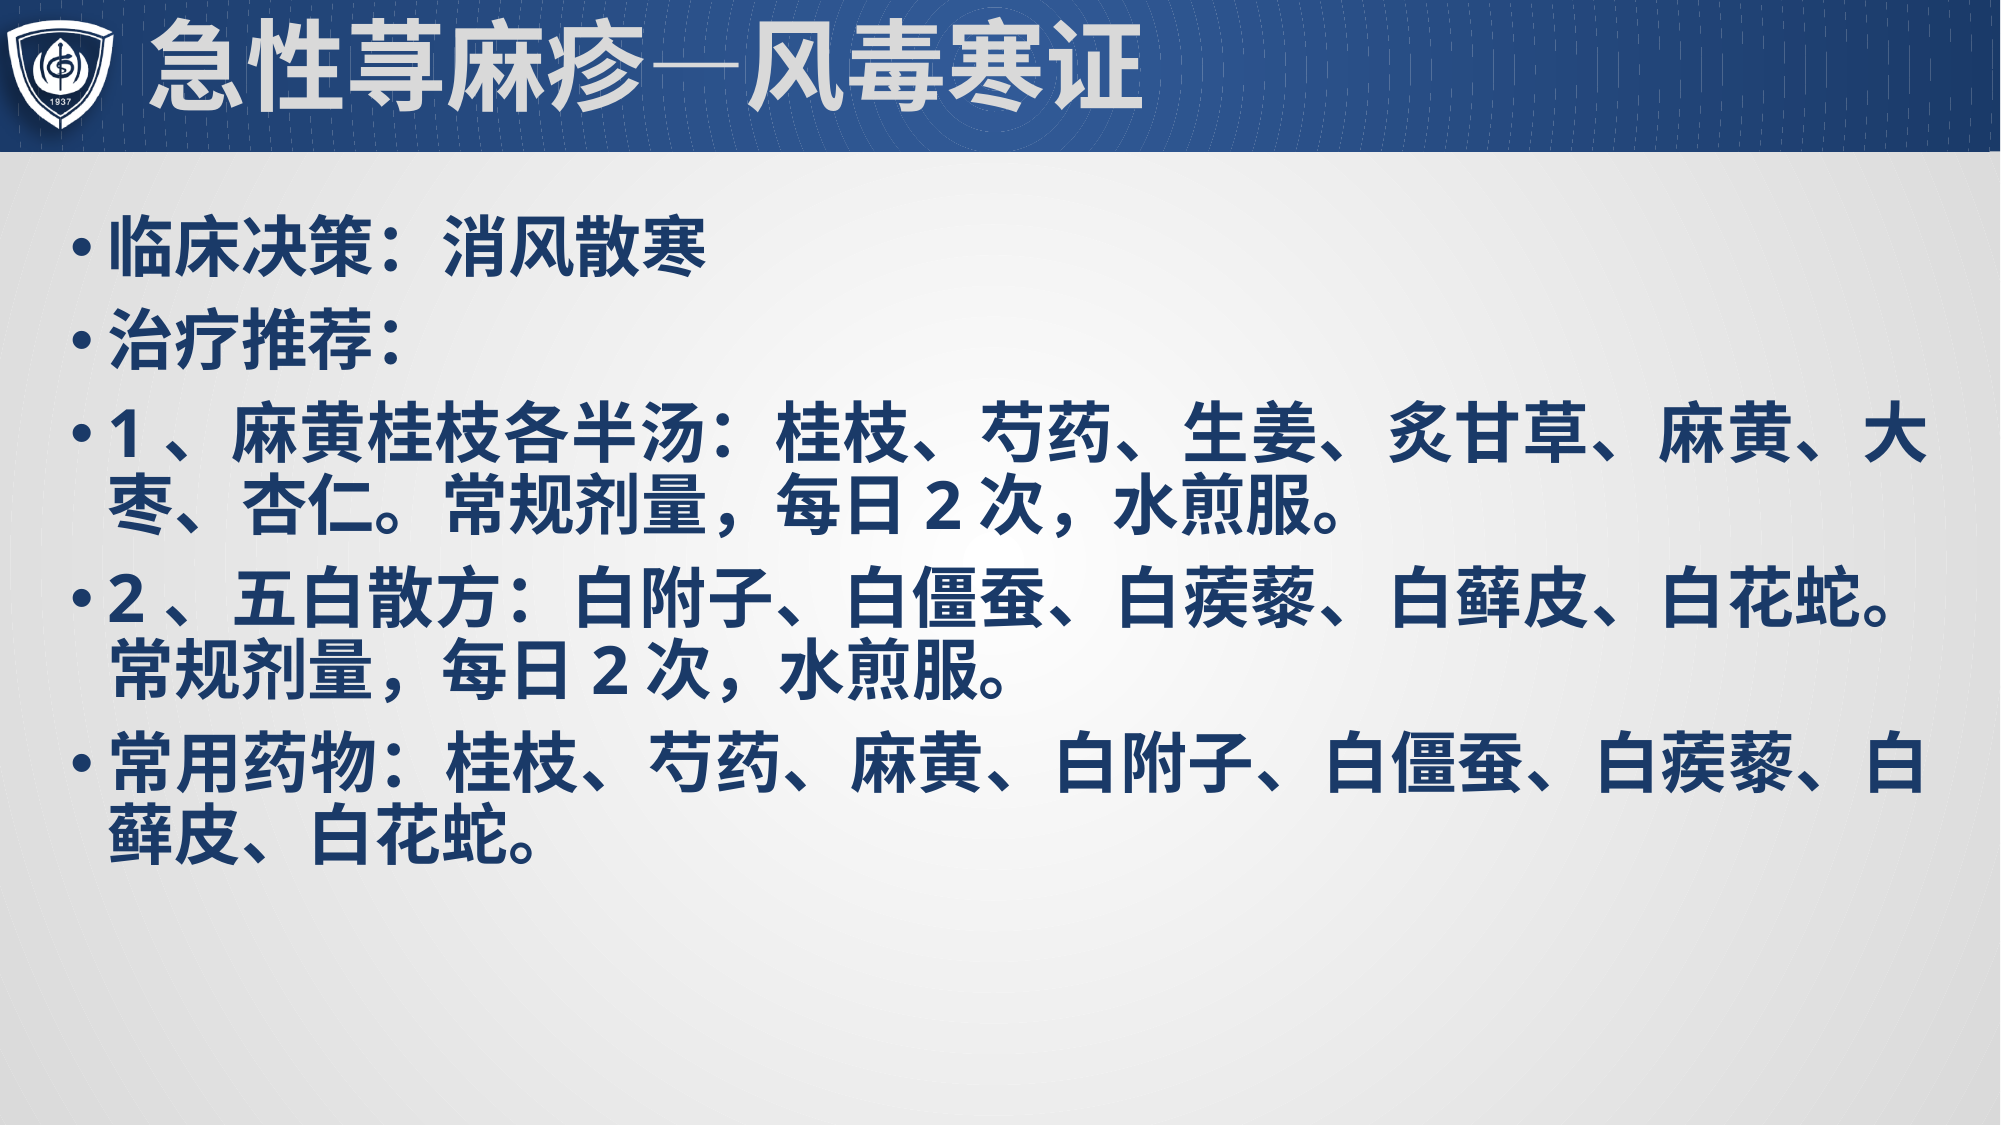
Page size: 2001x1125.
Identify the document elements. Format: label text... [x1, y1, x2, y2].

list 临床决策：消风散寒 治疗推荐： 1、麻黄桂枝各半汤：桂枝、芍药、生姜、炙甘草、麻黄、大枣、杏仁。常规剂量，每日2次，水煎服。 2、五白散方：白附子、白僵蚕、白蒺藜、白藓皮、白花蛇。常规剂量，每日2次，水煎服。 常用药物：桂枝、芍药、麻黄、白附子、白僵蚕、白蒺藜、白藓皮、白花蛇。 [55, 206, 1945, 1044]
picture [0, 14, 119, 138]
title 急性荨麻疹—风毒寒证 [130, 0, 2000, 152]
